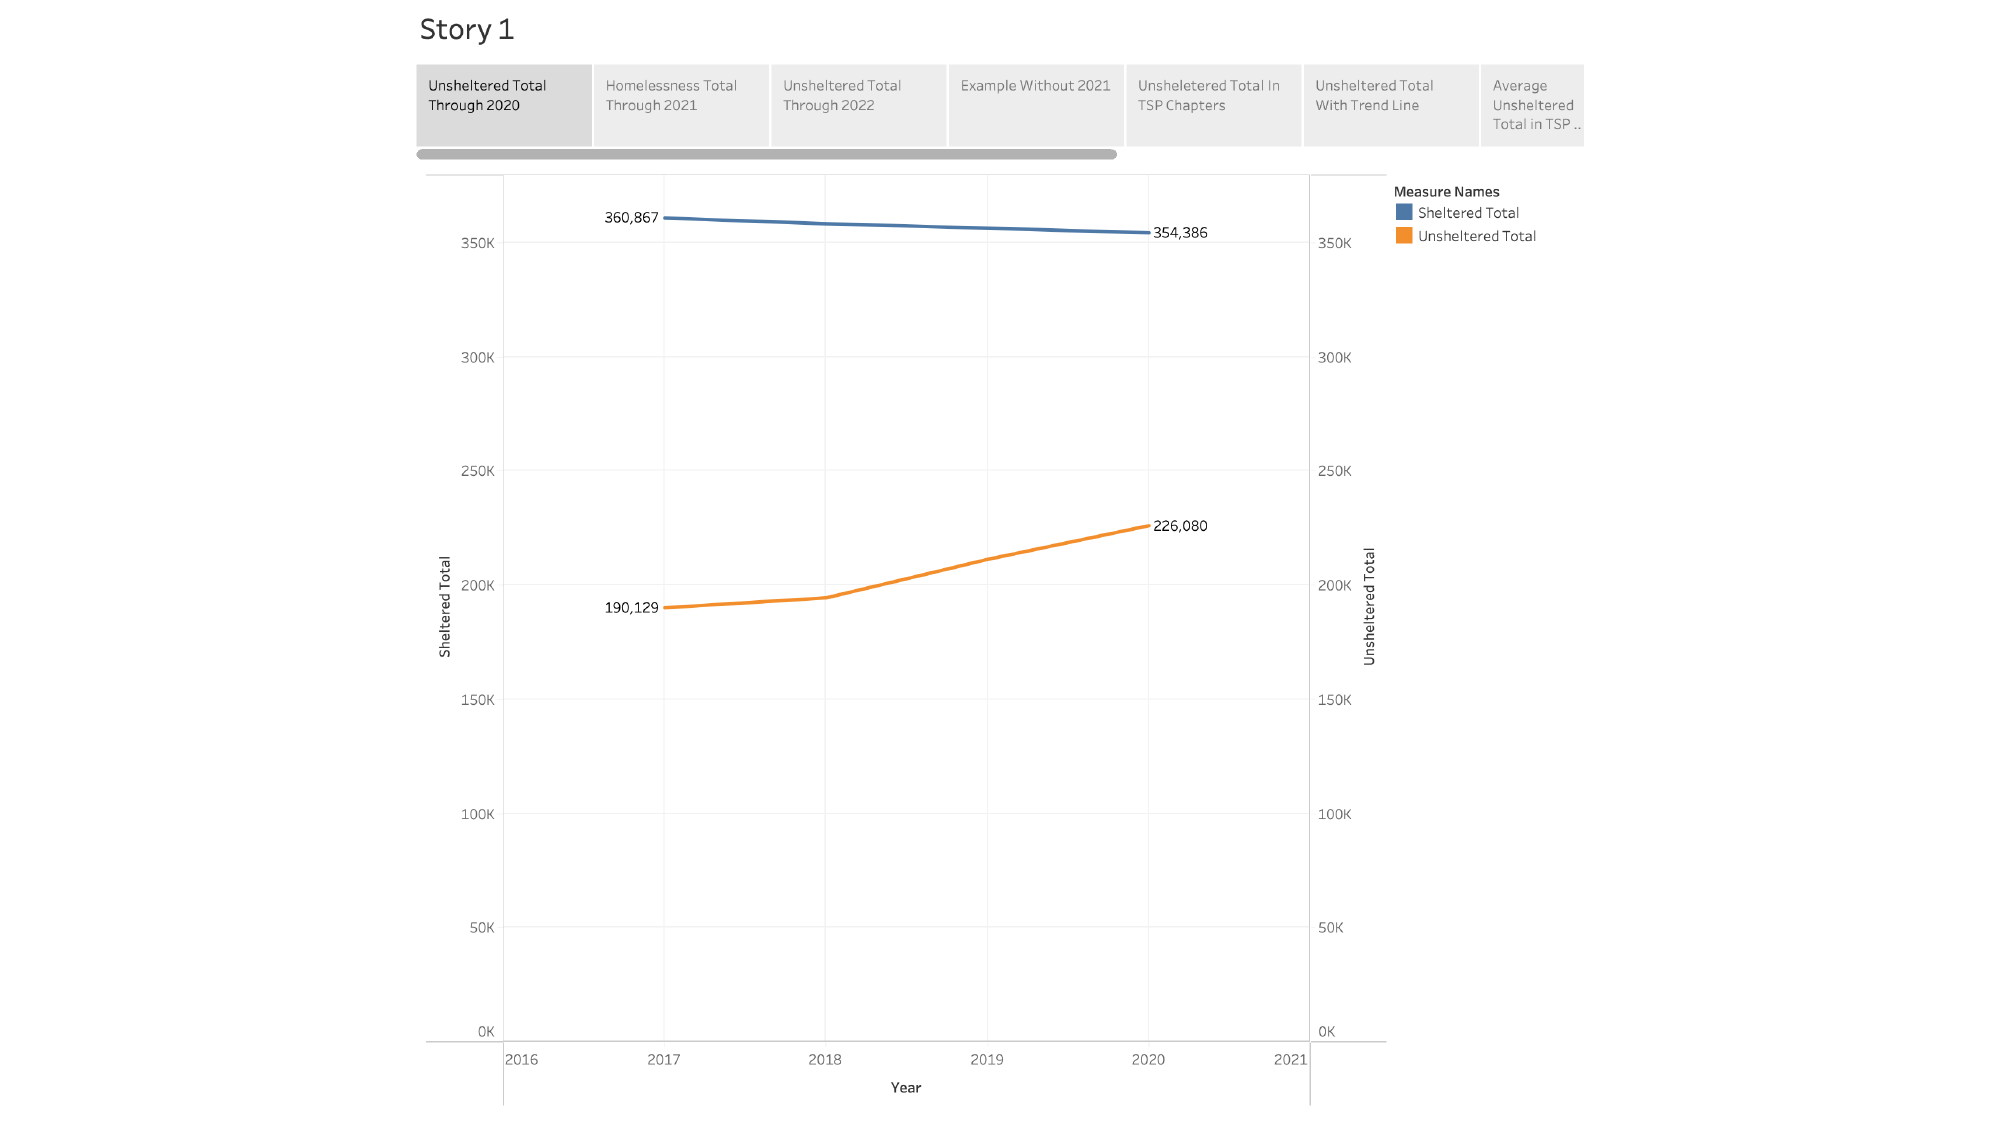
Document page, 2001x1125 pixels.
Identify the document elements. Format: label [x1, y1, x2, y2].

picture [407, 0, 1593, 1125]
